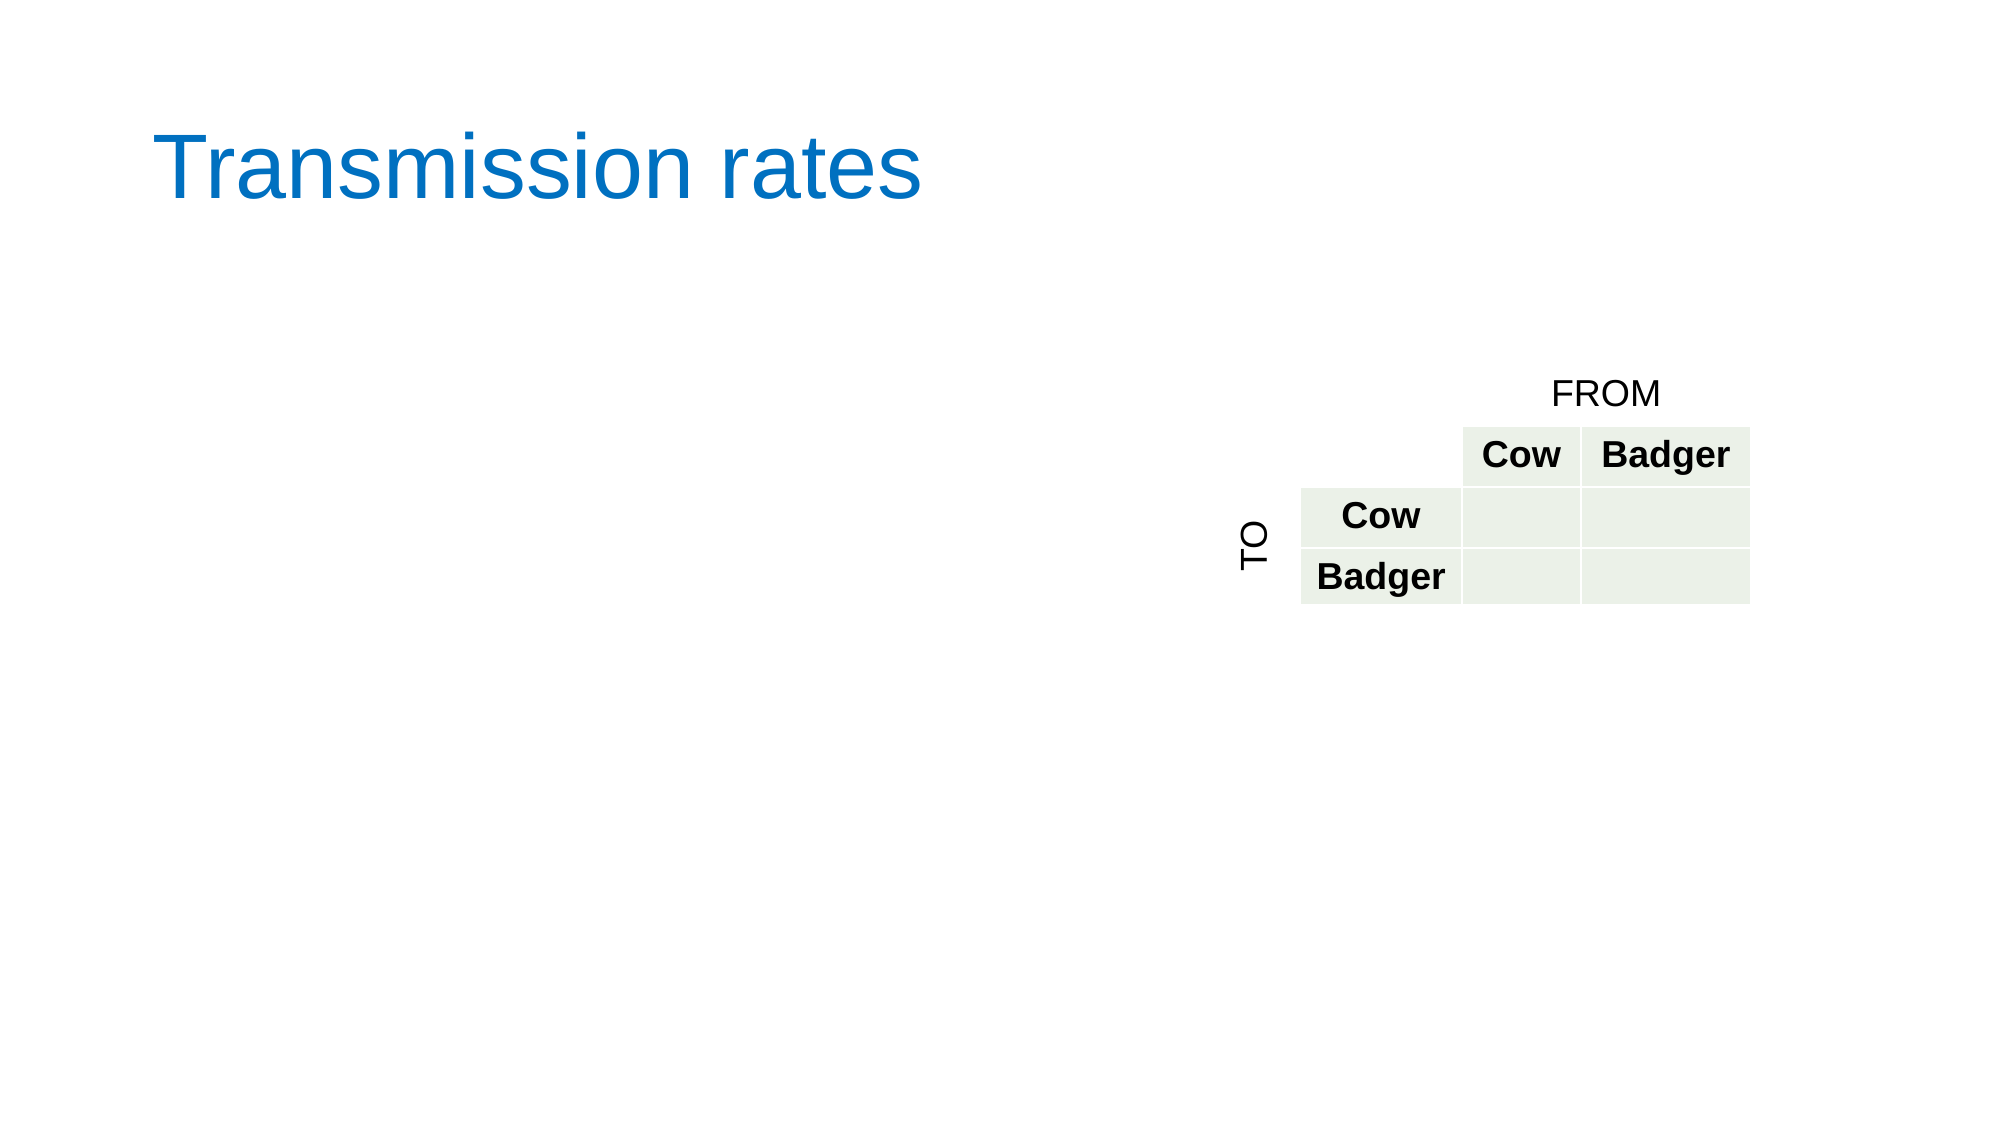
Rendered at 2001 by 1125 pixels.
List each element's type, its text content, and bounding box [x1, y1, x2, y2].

title Transmission rates [137, 59, 1863, 278]
